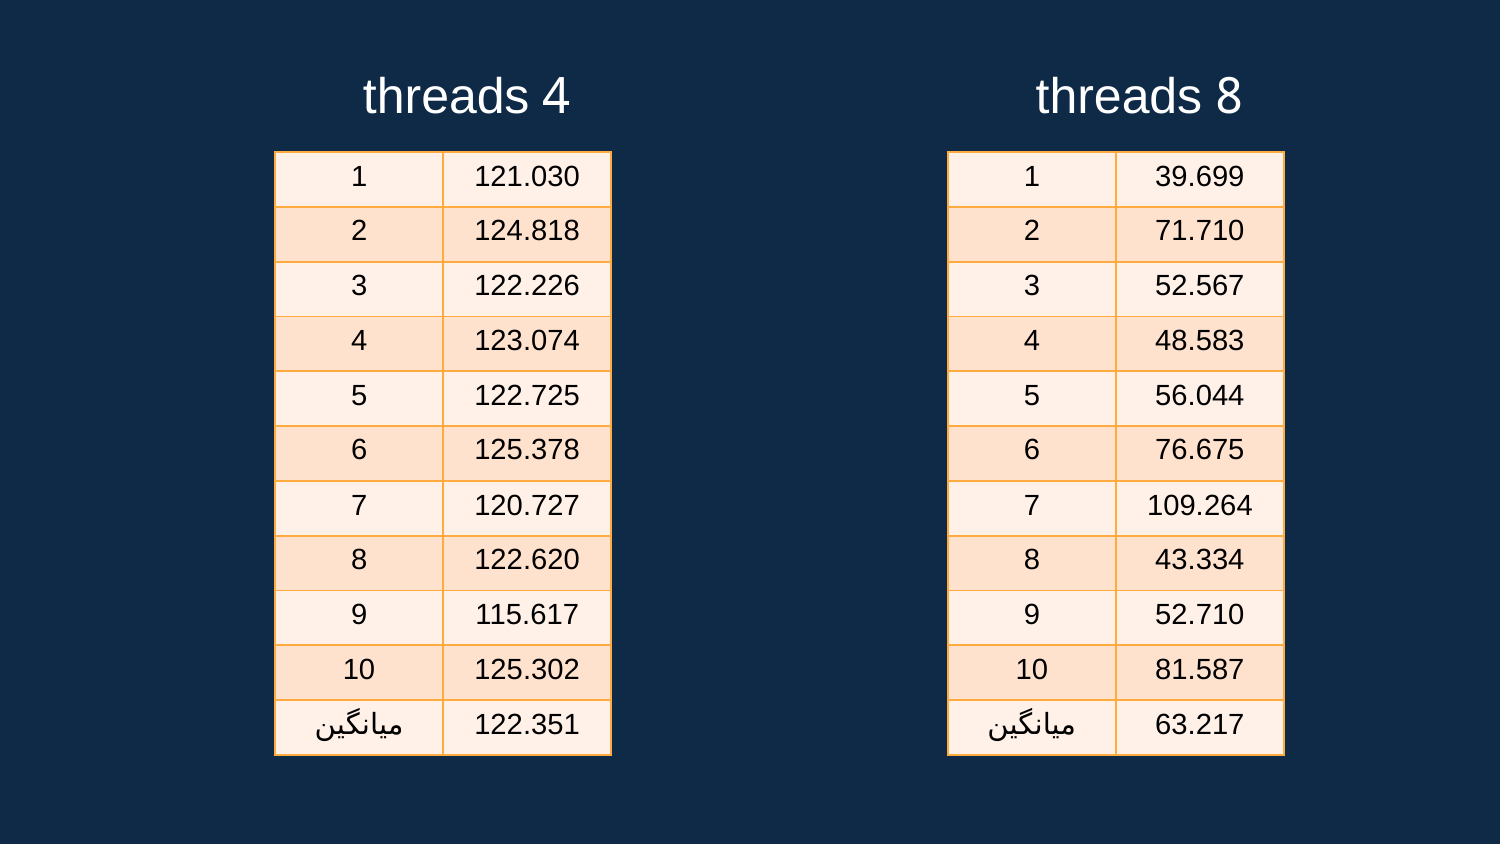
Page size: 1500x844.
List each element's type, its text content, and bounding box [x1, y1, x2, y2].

table_cell 122.351 [444, 701, 610, 754]
table_cell 122.226 [444, 263, 610, 316]
table_cell 76.675 [1117, 427, 1283, 480]
table_cell 5 [949, 372, 1115, 425]
table_cell 125.378 [444, 427, 610, 480]
table_cell 115.617 [444, 591, 610, 644]
table_cell 2 [276, 208, 442, 261]
table_cell 2 [949, 208, 1115, 261]
table_cell 3 [276, 263, 442, 316]
table_cell 125.302 [444, 646, 610, 699]
table_cell 8 [276, 537, 442, 590]
table_cell 6 [949, 427, 1115, 480]
table_header 1 [949, 153, 1115, 206]
table_cell میانگین [949, 701, 1115, 754]
table_cell 8 [949, 537, 1115, 590]
table_cell 81.587 [1117, 646, 1283, 699]
table_cell 48.583 [1117, 317, 1283, 370]
table_cell 122.725 [444, 372, 610, 425]
table_cell 6 [276, 427, 442, 480]
table_cell 4 [949, 317, 1115, 370]
table_header 121.030 [444, 153, 610, 206]
table_cell 9 [276, 591, 442, 644]
table_header 1 [276, 153, 442, 206]
table_cell 63.217 [1117, 701, 1283, 754]
table_cell 52.567 [1117, 263, 1283, 316]
text_box 4 threads [191, 43, 586, 139]
table_cell 109.264 [1117, 482, 1283, 535]
table_cell 7 [276, 482, 442, 535]
table_header 39.699 [1117, 153, 1283, 206]
table_cell 3 [949, 263, 1115, 316]
table_cell 52.710 [1117, 591, 1283, 644]
table_cell 123.074 [444, 317, 610, 370]
table_cell 43.334 [1117, 537, 1283, 590]
table_cell 9 [949, 591, 1115, 644]
table_cell 124.818 [444, 208, 610, 261]
text_box 8 threads [864, 43, 1258, 139]
table_cell 56.044 [1117, 372, 1283, 425]
table_cell 5 [276, 372, 442, 425]
table_cell 4 [276, 317, 442, 370]
table_cell میانگین [276, 701, 442, 754]
table_cell 7 [949, 482, 1115, 535]
table_cell 120.727 [444, 482, 610, 535]
table_cell 10 [276, 646, 442, 699]
table_cell 122.620 [444, 537, 610, 590]
table_cell 10 [949, 646, 1115, 699]
table_cell 71.710 [1117, 208, 1283, 261]
